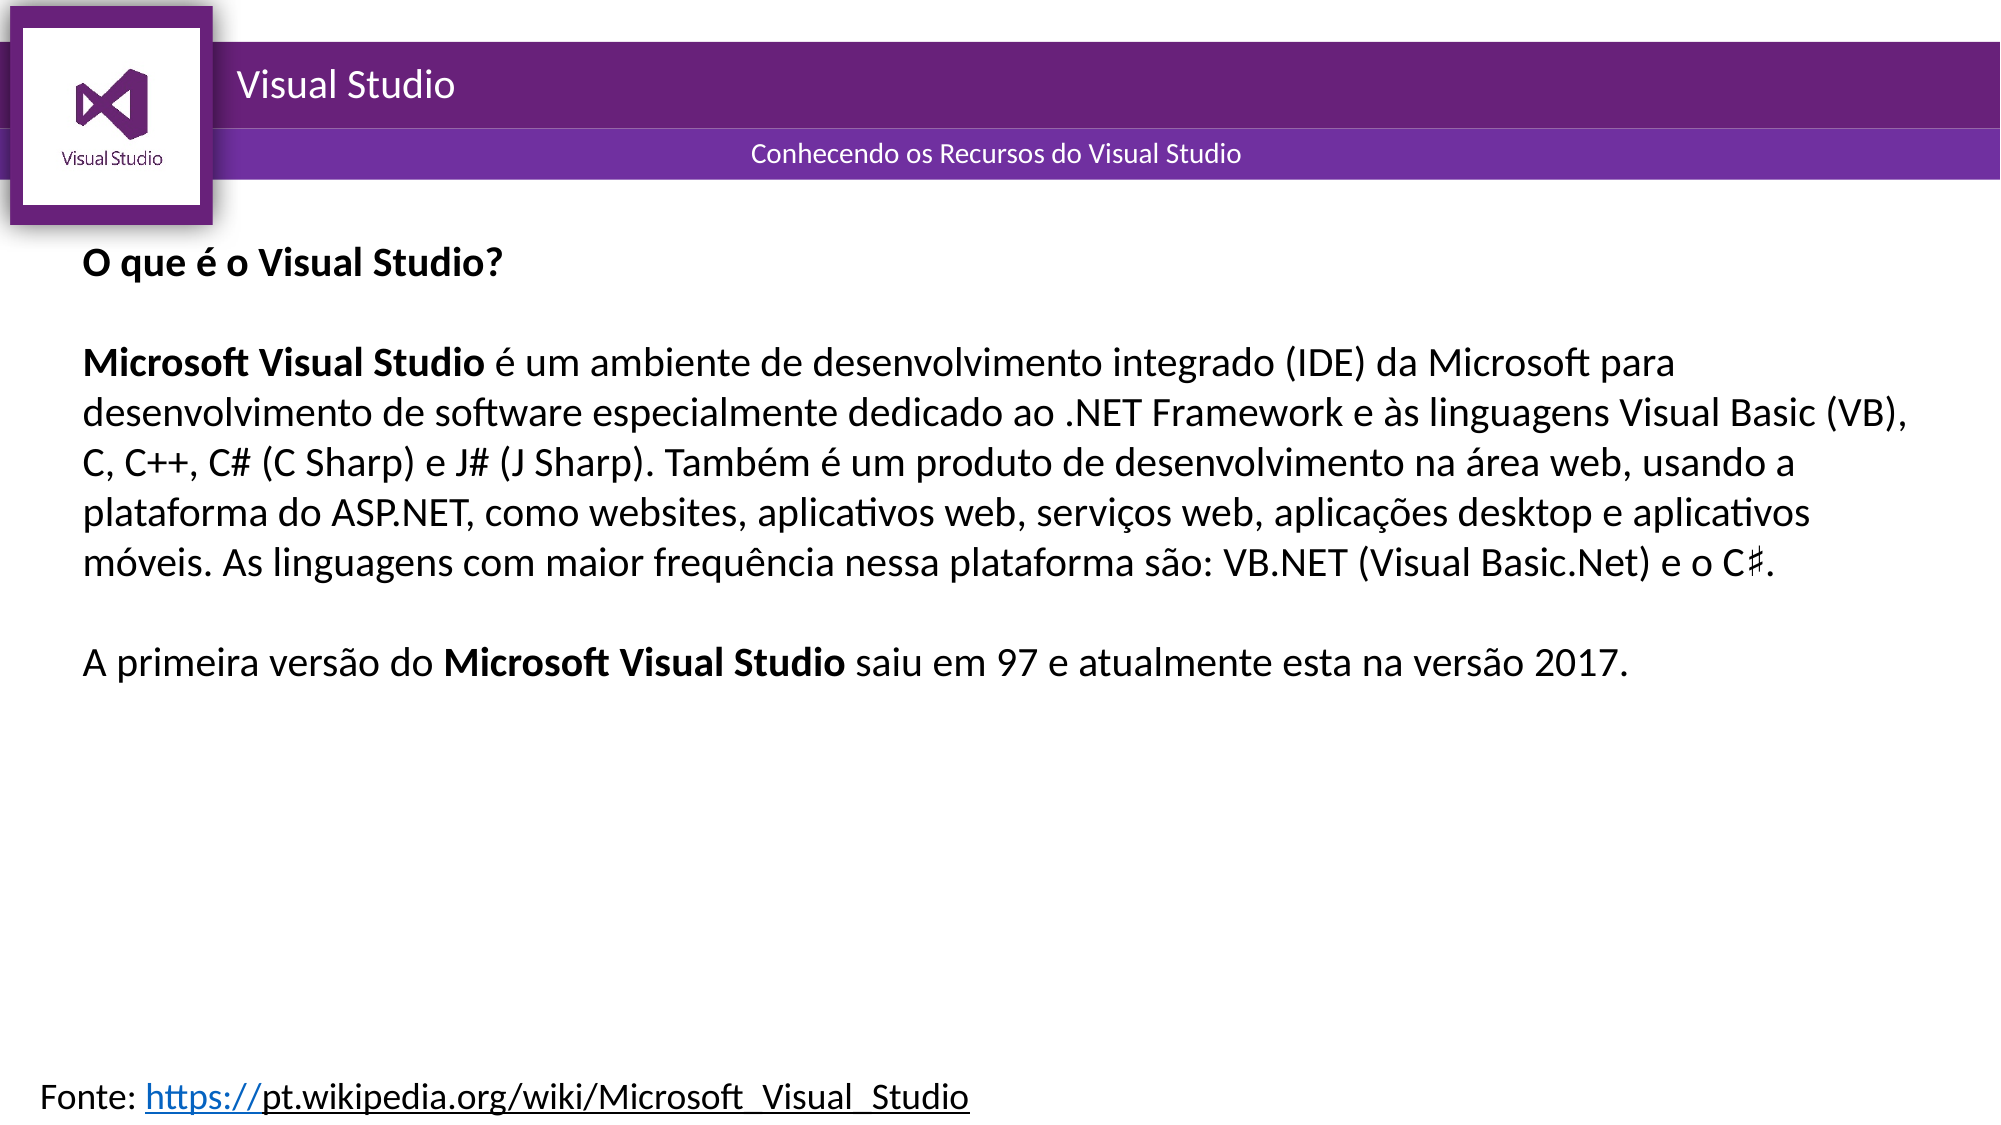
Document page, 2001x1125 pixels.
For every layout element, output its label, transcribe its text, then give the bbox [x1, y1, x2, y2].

text_box Visual Studio [234, 41, 2000, 128]
text_box Conhecendo os Recursos do Visual Studio [234, 128, 2000, 180]
picture [10, 6, 213, 225]
text_box Fonte: https://pt.wikipedia.org/wiki/Microsoft_Visual_Studio [25, 1064, 994, 1125]
text_box O que é o Visual Studio? Microsoft Visual Studio é um ambiente de desenvolvimento integrado (IDE) da Microsoft para desenvolvimento de software especialmente dedicado ao .NET Framework e às linguagens Visual Basic (VB), C, C++, C# (C Sharp) e J# (J Sharp). Também é um produto de desenvolvimento na área web, usando a plataforma do ASP.NET, como websites, aplicativos web, serviços web, aplicações desktop e aplicativos móveis. As linguagens com maior frequência nessa plataforma são: VB.NET (Visual Basic.Net) e o C♯. A primeira versão do Microsoft Visual Studio saiu em 97 e atualmente esta na versão 2017. [67, 226, 1948, 742]
